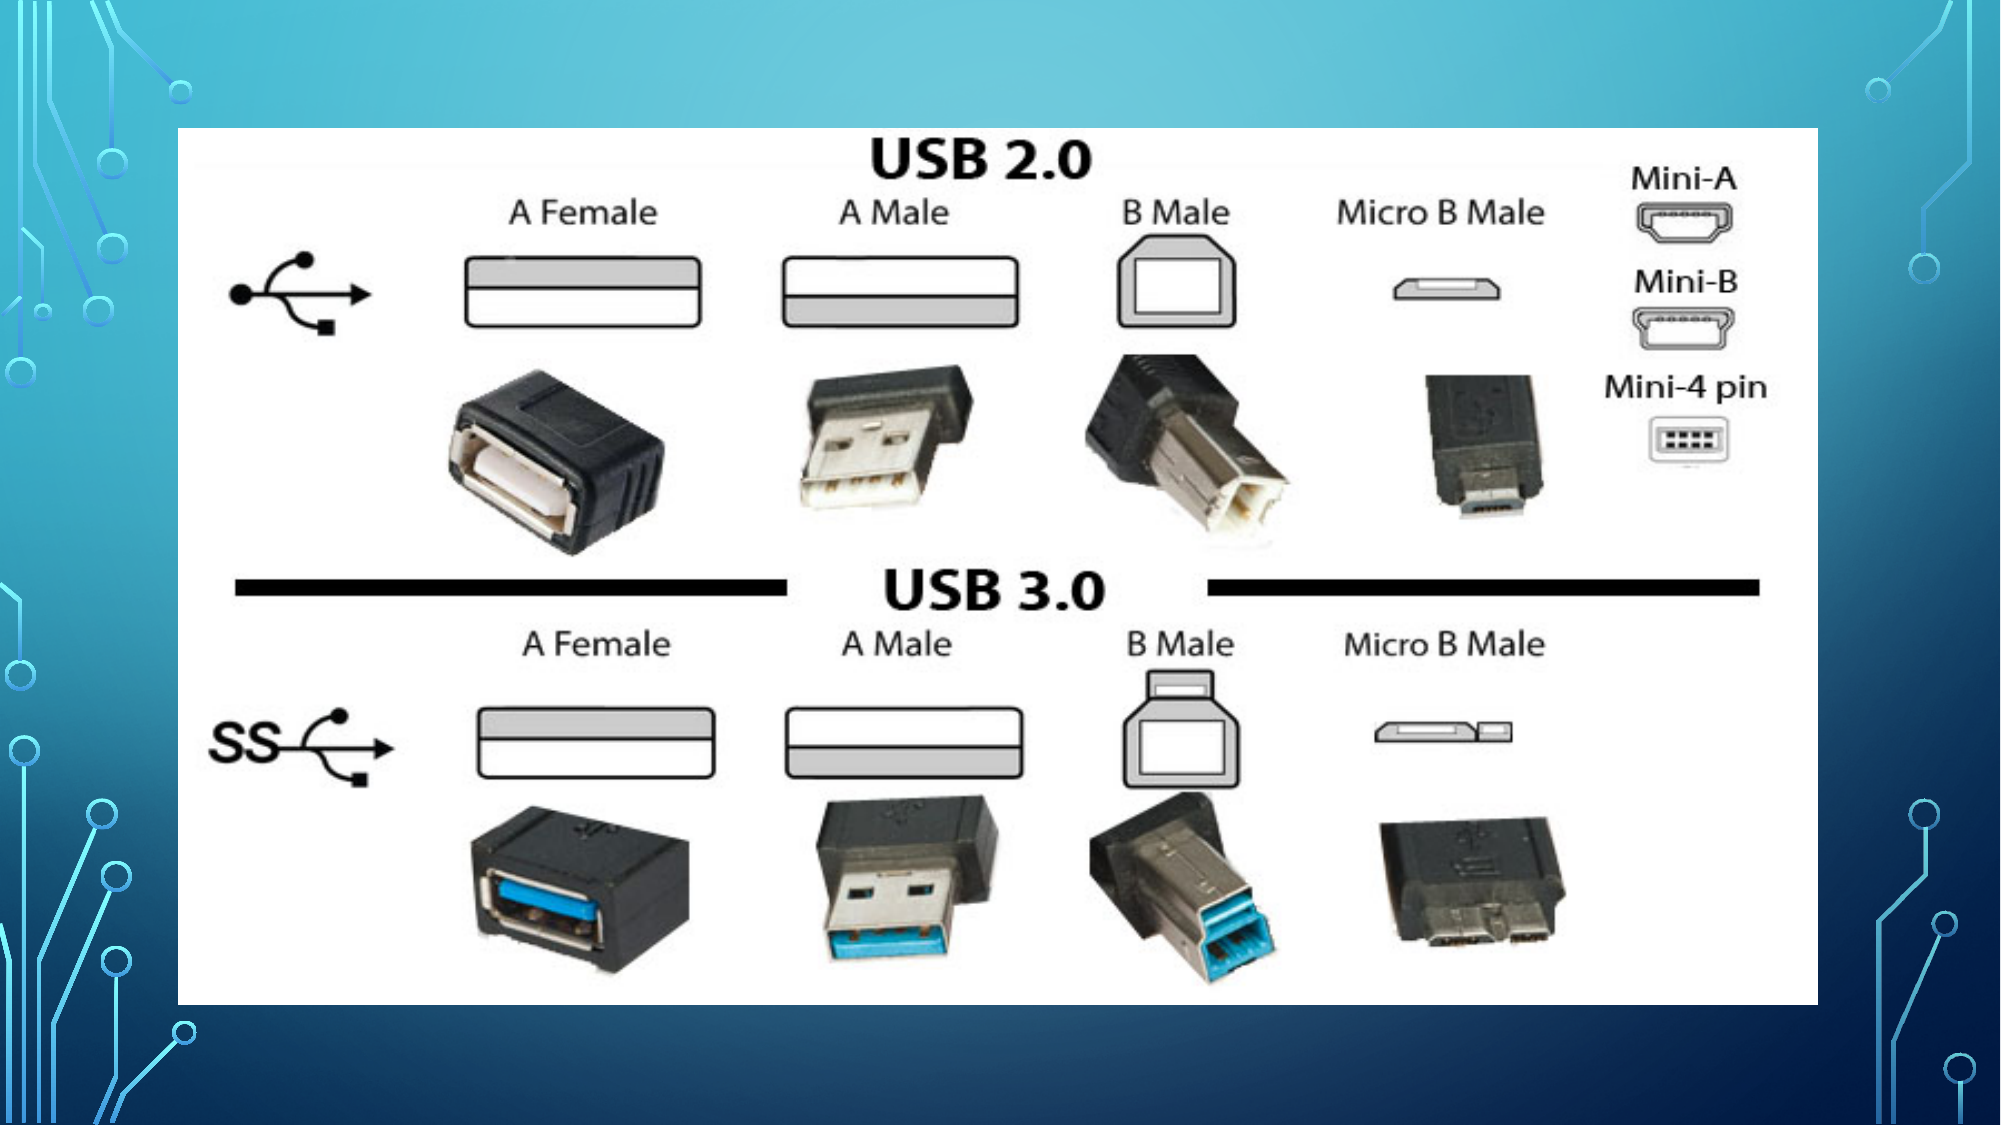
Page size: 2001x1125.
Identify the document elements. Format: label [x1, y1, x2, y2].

list [178, 128, 1818, 1006]
